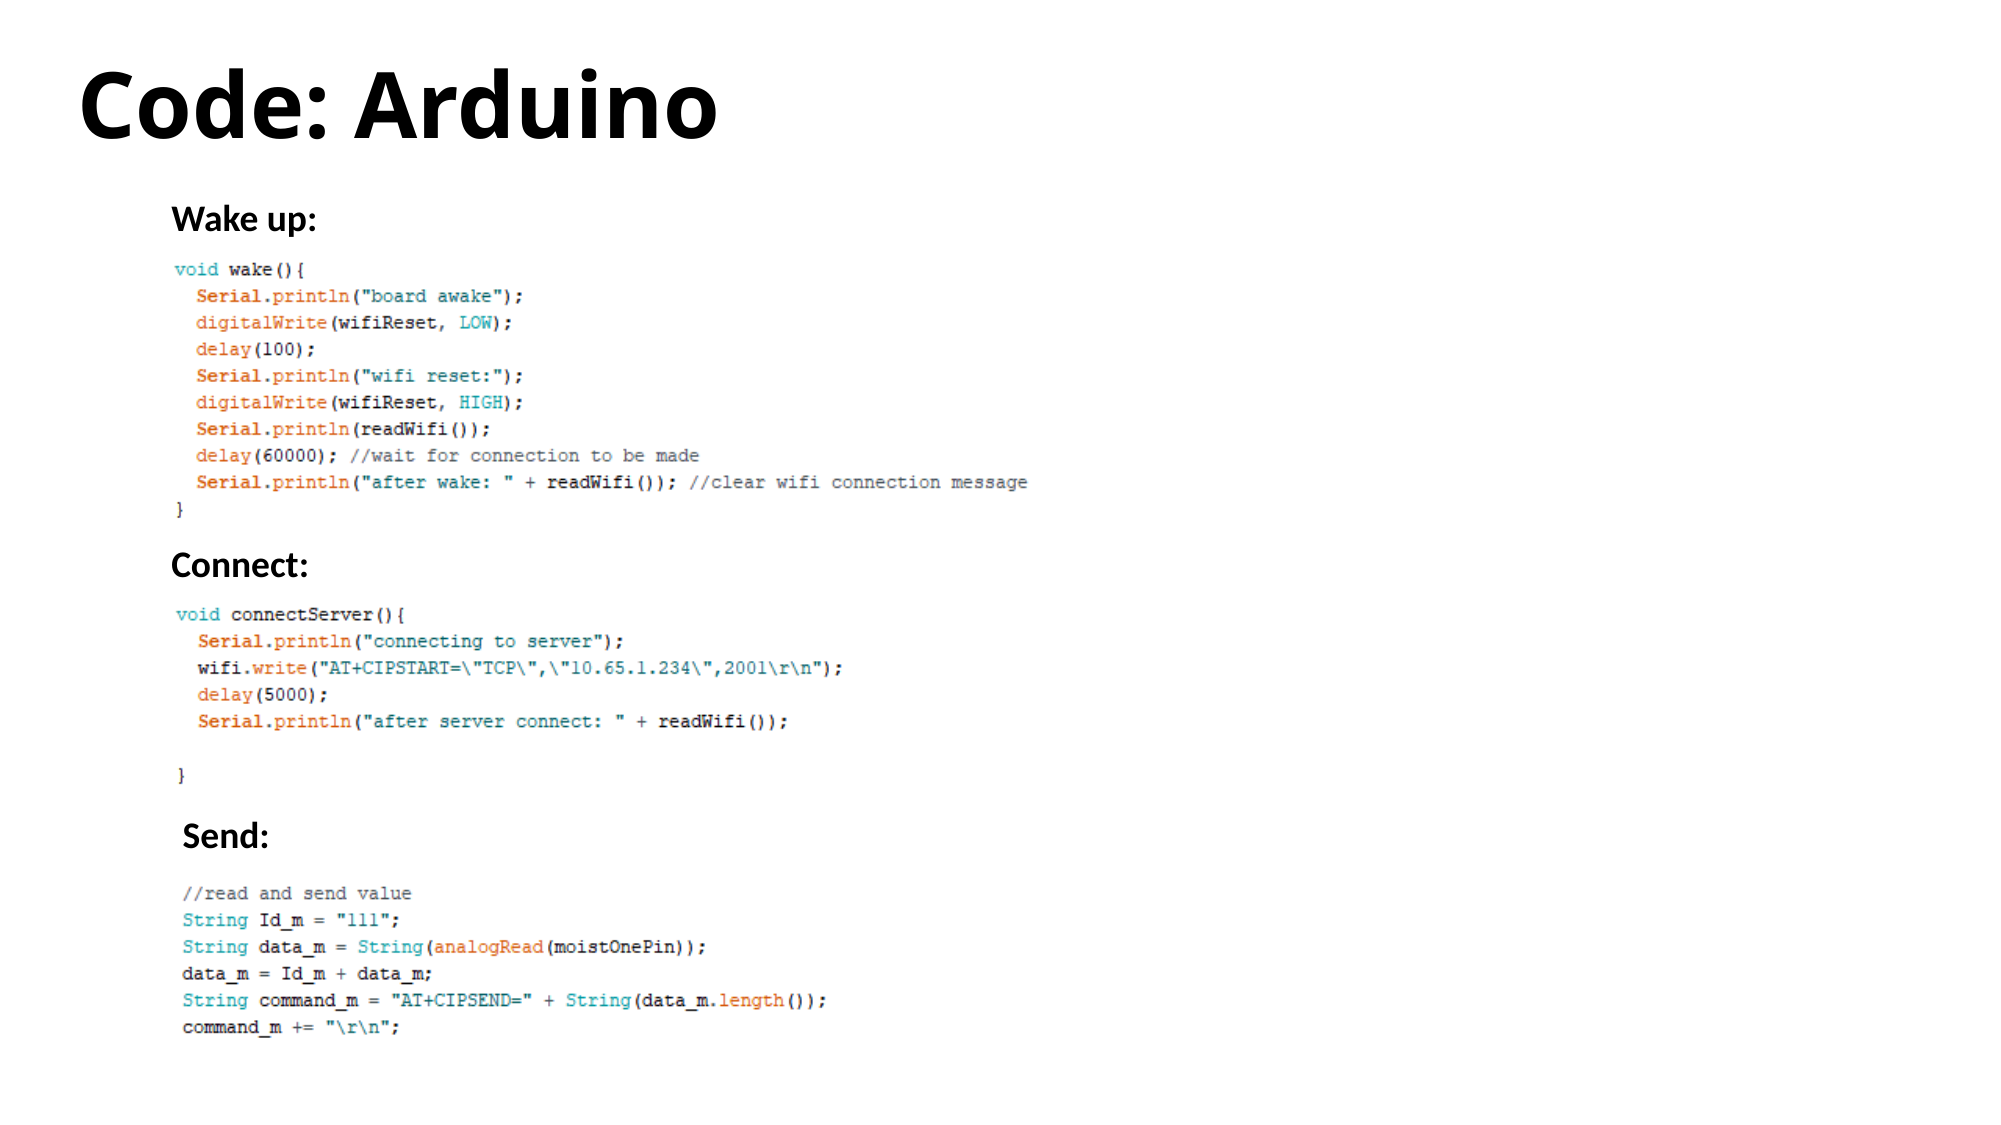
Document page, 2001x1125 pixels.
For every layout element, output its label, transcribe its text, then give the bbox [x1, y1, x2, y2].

text_box Wake up: [156, 187, 333, 247]
picture [167, 260, 1052, 529]
picture [167, 876, 927, 1060]
text_box Connect: [156, 532, 325, 592]
text_box Send: [167, 803, 285, 864]
title Code: Arduino [62, 0, 1788, 218]
picture [167, 605, 890, 792]
